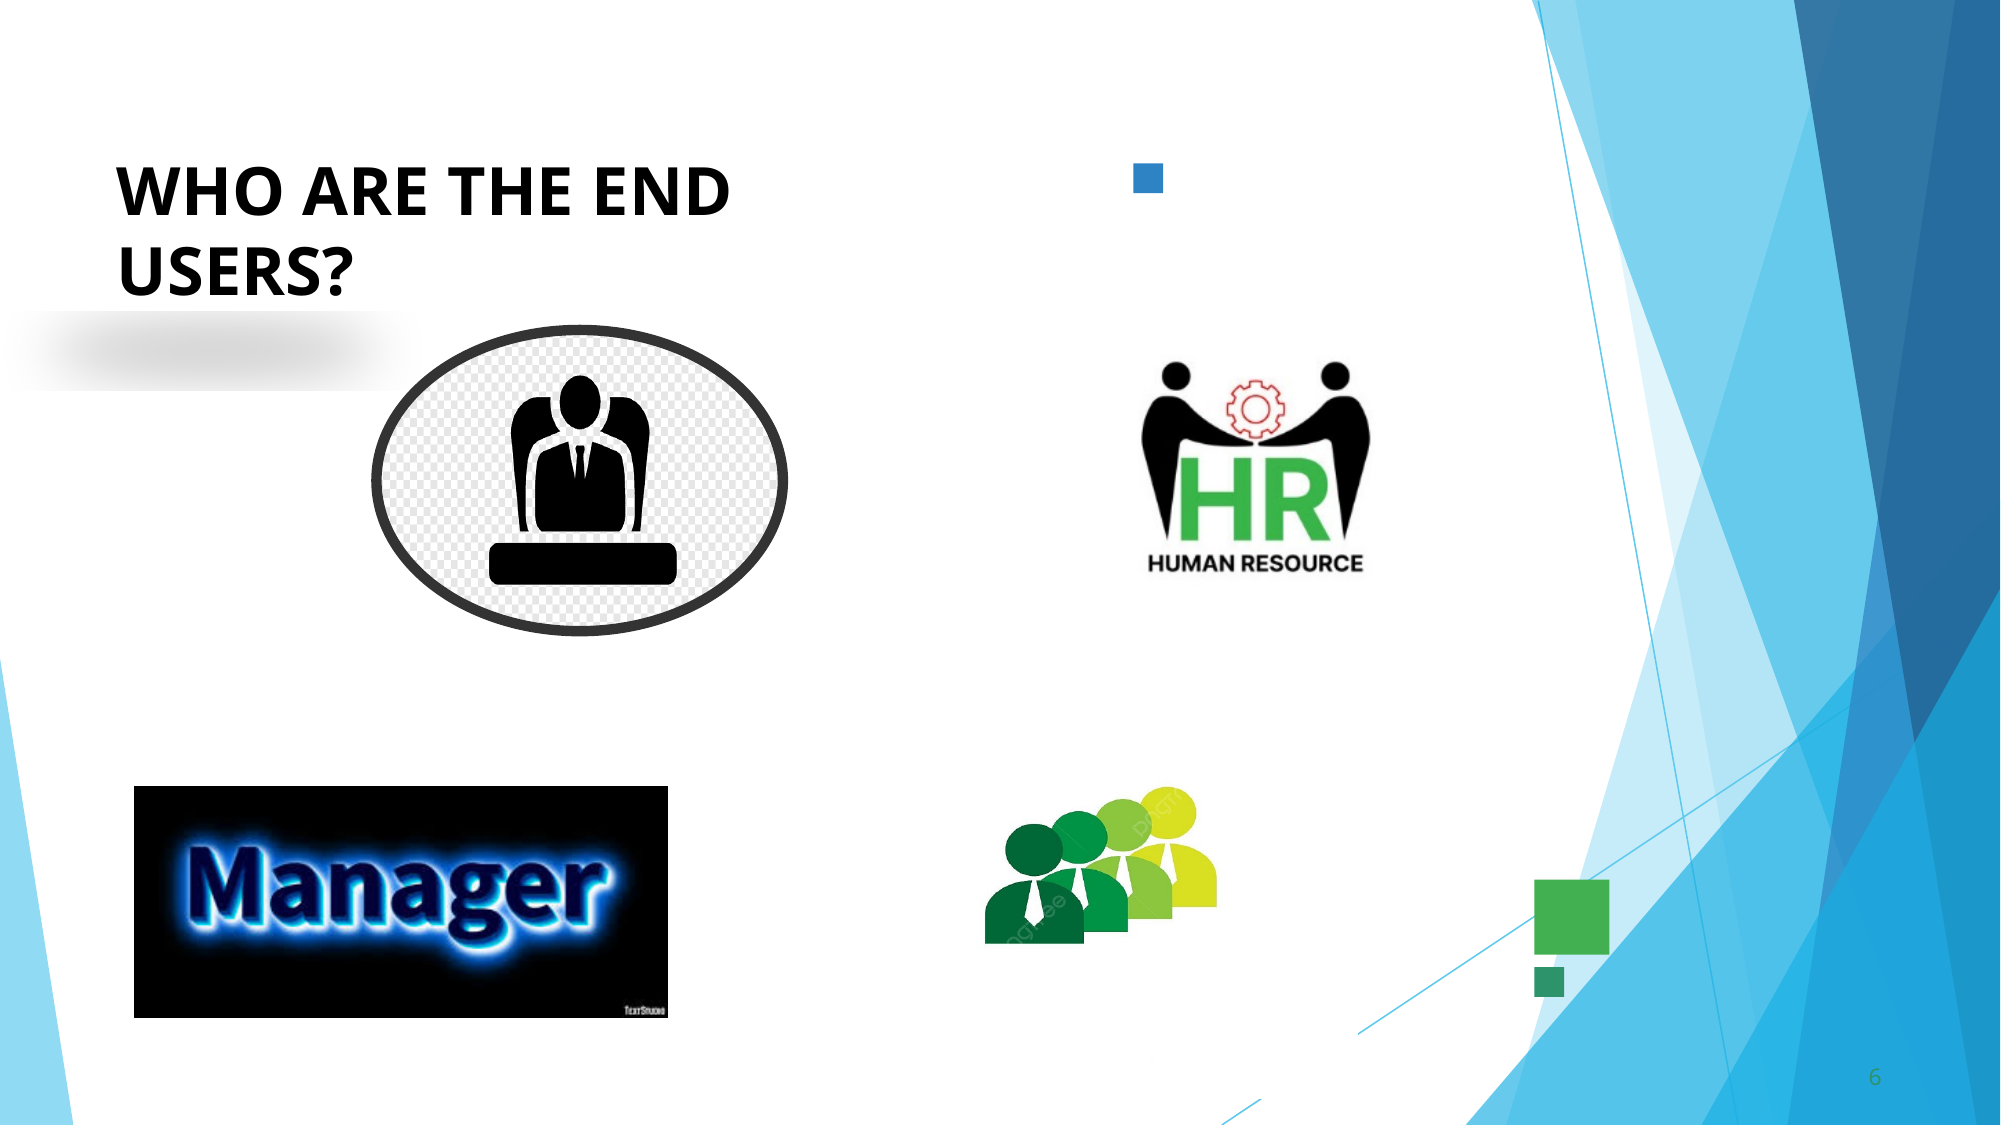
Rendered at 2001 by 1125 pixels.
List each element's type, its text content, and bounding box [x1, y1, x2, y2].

text_box [1534, 879, 1610, 955]
slide_number 6 [1862, 1061, 1888, 1125]
text_box [1133, 163, 1164, 194]
picture [118, 785, 668, 1093]
text_box [1534, 967, 1565, 997]
picture [843, 288, 1438, 1100]
title WHO ARE THE END USERS? [114, 146, 938, 337]
picture [376, 329, 784, 632]
